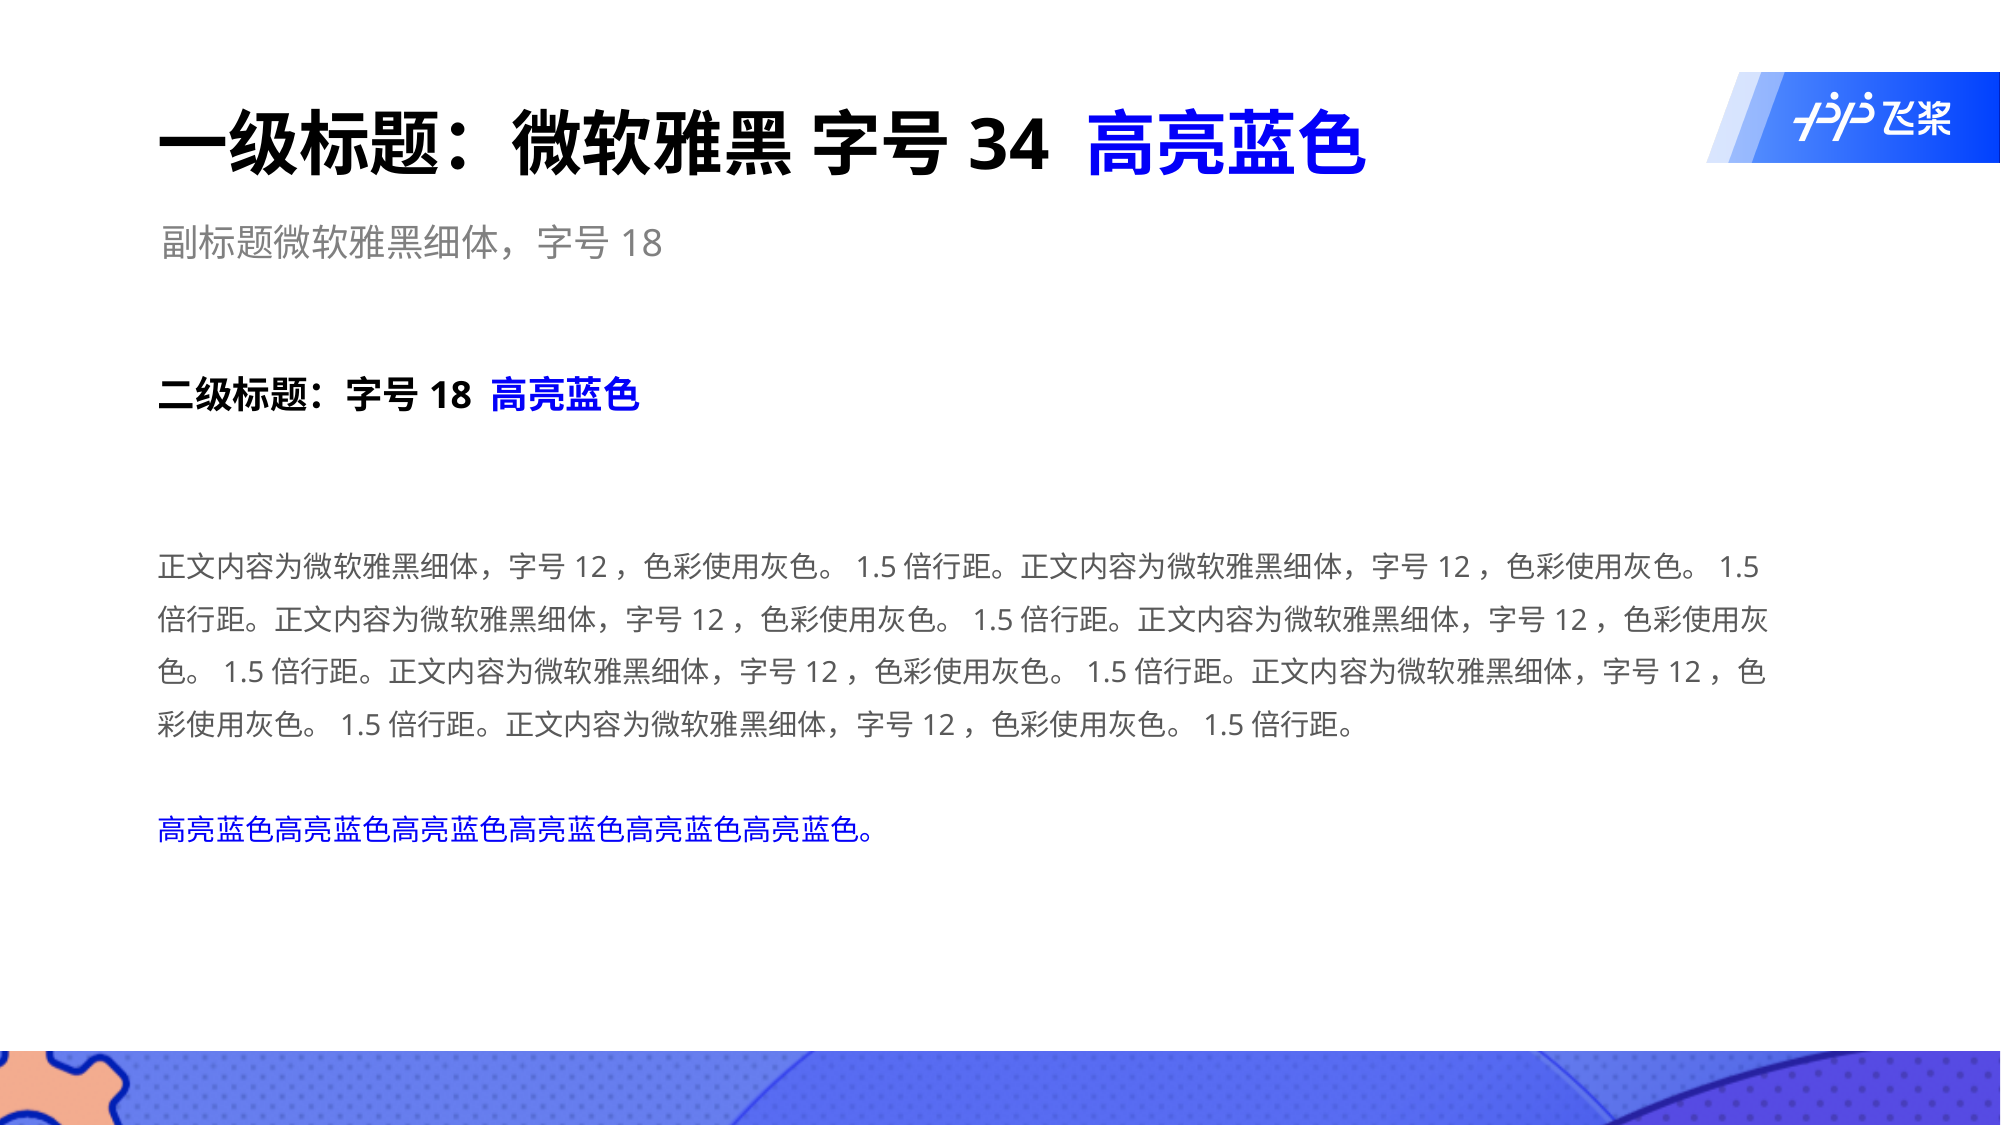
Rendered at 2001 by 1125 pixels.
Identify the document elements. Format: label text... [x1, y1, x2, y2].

picture [0, 1051, 2001, 1125]
picture [1679, 72, 2000, 163]
text_box 一级标题：微软雅黑 字号34 高亮蓝色 [142, 49, 1581, 184]
text_box 正文内容为微软雅黑细体，字号12，色彩使用灰色。1.5倍行距。正文内容为微软雅黑细体，字号12，色彩使用灰色。1.5倍行距。正文内容为微软雅黑细体，字号12，色彩使用灰色。1.5倍行距。正文内容为微软雅黑细体，字号12，色彩使用灰色。1.5倍行距。正文内容为微软雅黑细体，字号12，色彩使用灰色。1.5倍行距。正文内容为微软雅黑细体，字号12，色彩使用灰色。1.5倍行距。正文内容为微软雅黑细体，字号12，色彩使用灰色。1.5倍行距。 高亮蓝色高亮蓝色高亮蓝色高亮蓝色高亮蓝色高亮蓝色。 [142, 523, 1794, 906]
text_box 副标题微软雅黑细体，字号18 [161, 199, 1034, 270]
text_box 二级标题：字号18 高亮蓝色 [142, 341, 711, 448]
